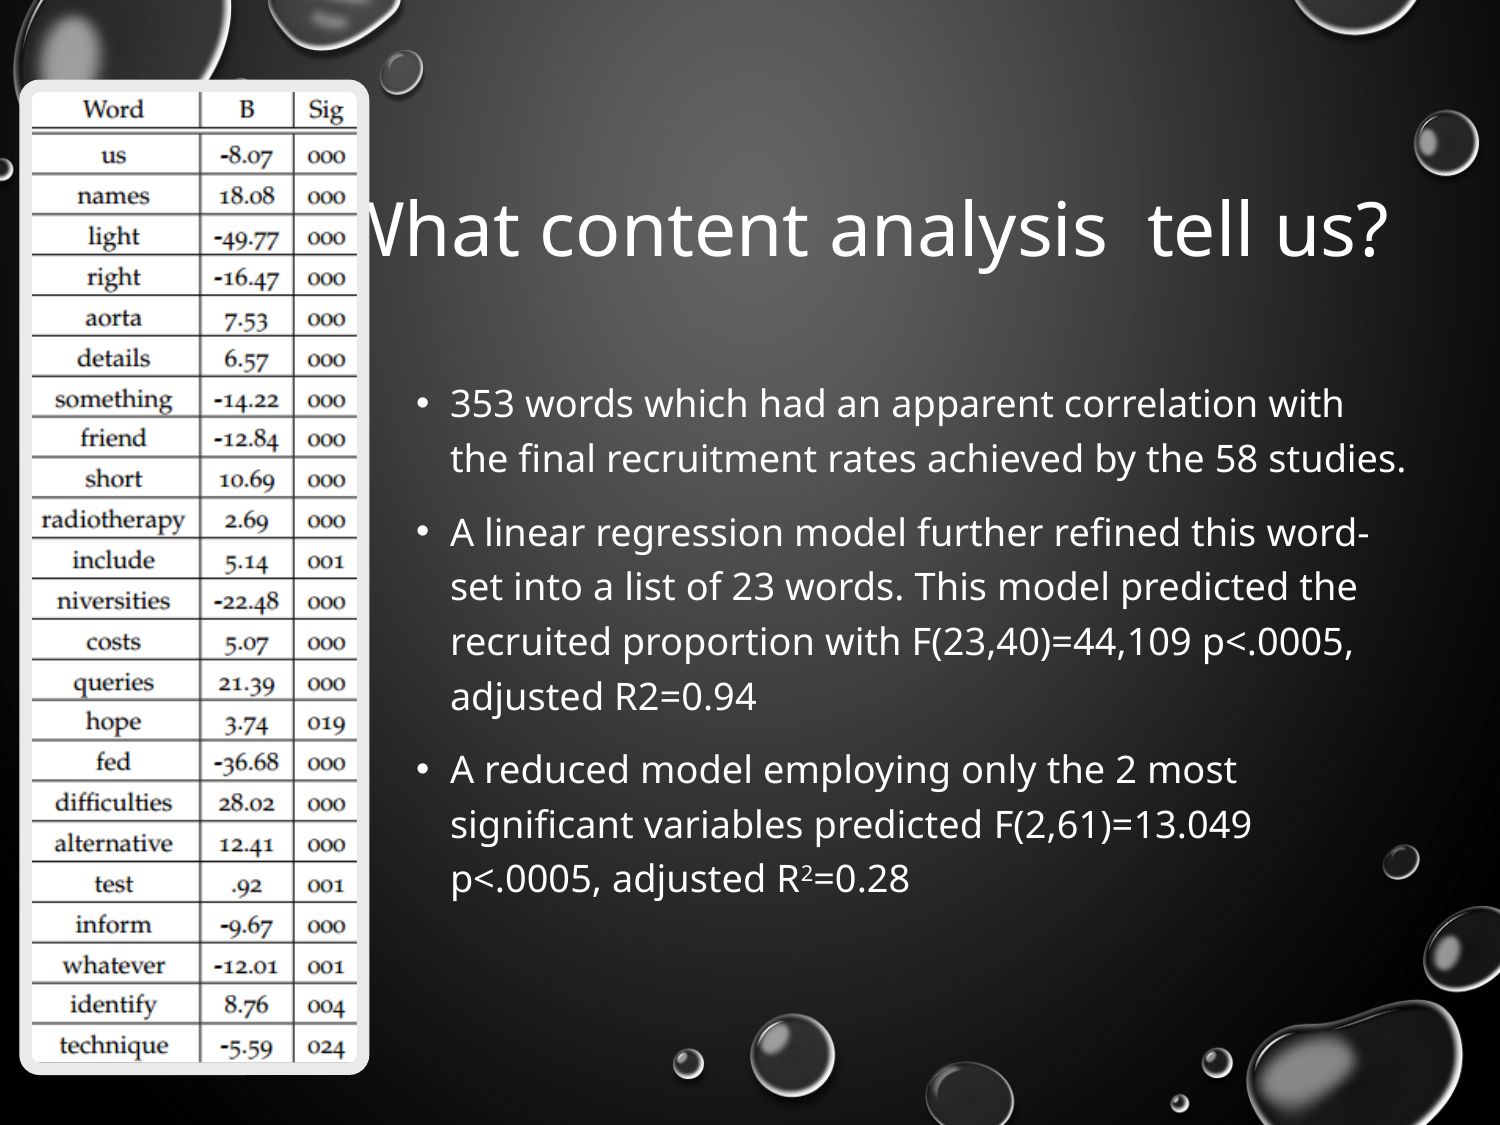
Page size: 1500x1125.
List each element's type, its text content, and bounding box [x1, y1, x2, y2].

list 353 words which had an apparent correlation with the final recruitment rates achieved by the 58 studies. A linear regression model further refined this word-set into a list of 23 words. This model predicted the recruited proportion with F(23,40)=44,109 p<.0005, adjusted R2=0.94 A reduced model employing only the 2 most significant variables predicted F(2,61)=13.049 p<.0005, adjusted R2=0.28 [400, 363, 1429, 925]
picture [0, 0, 1500, 1125]
title What content analysis tell us? [370, 101, 1500, 364]
